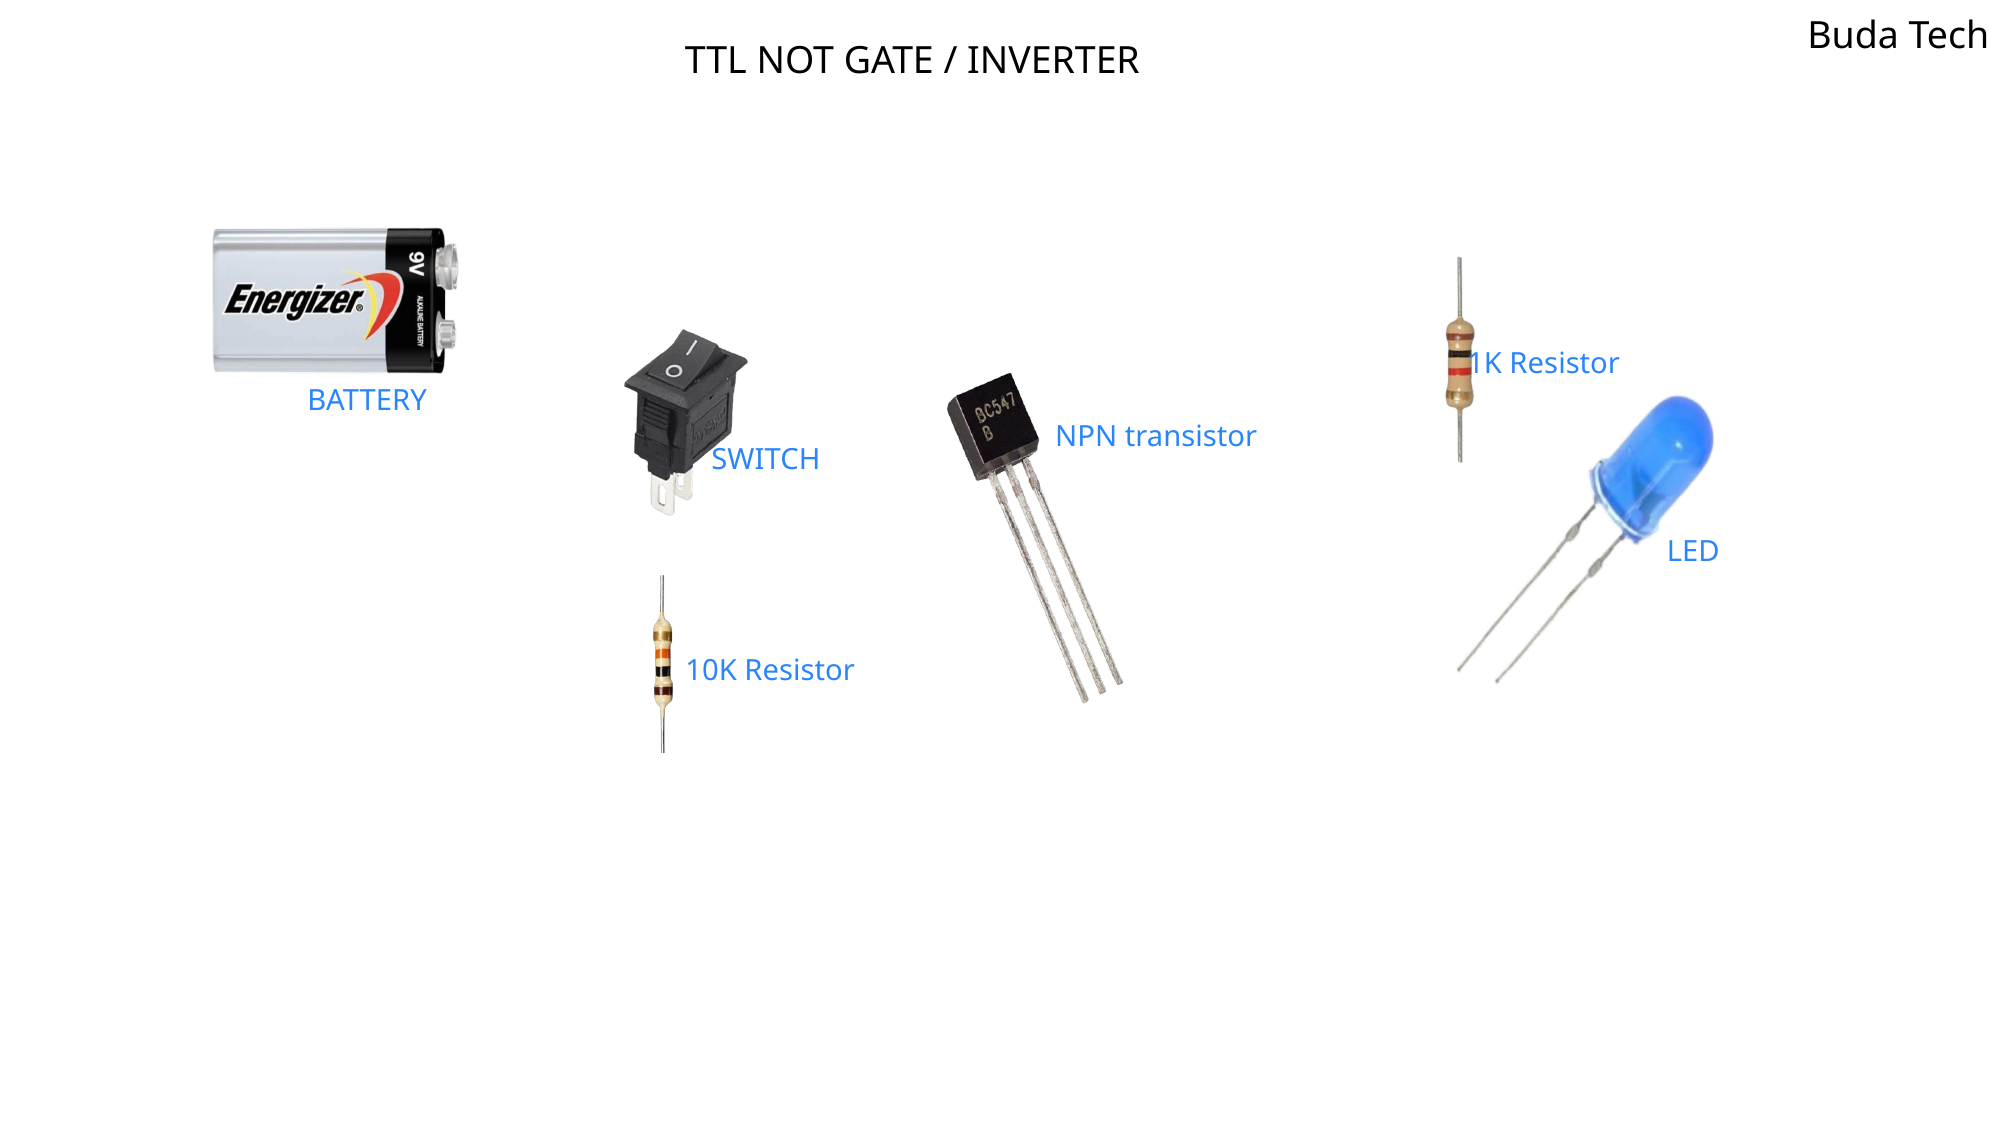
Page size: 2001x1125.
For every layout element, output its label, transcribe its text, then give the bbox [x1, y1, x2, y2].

picture [587, 300, 788, 537]
picture [175, 141, 496, 461]
text_box Buda Tech [1792, 3, 2000, 64]
picture [1349, 252, 1738, 708]
text_box 10K Resistor [670, 644, 870, 694]
text_box SWITCH [788, 432, 836, 483]
picture [883, 354, 1188, 720]
picture [574, 576, 751, 753]
text_box TTL NOT GATE / INVERTER [670, 29, 1155, 89]
text_box NPN transistor [1188, 409, 1272, 460]
